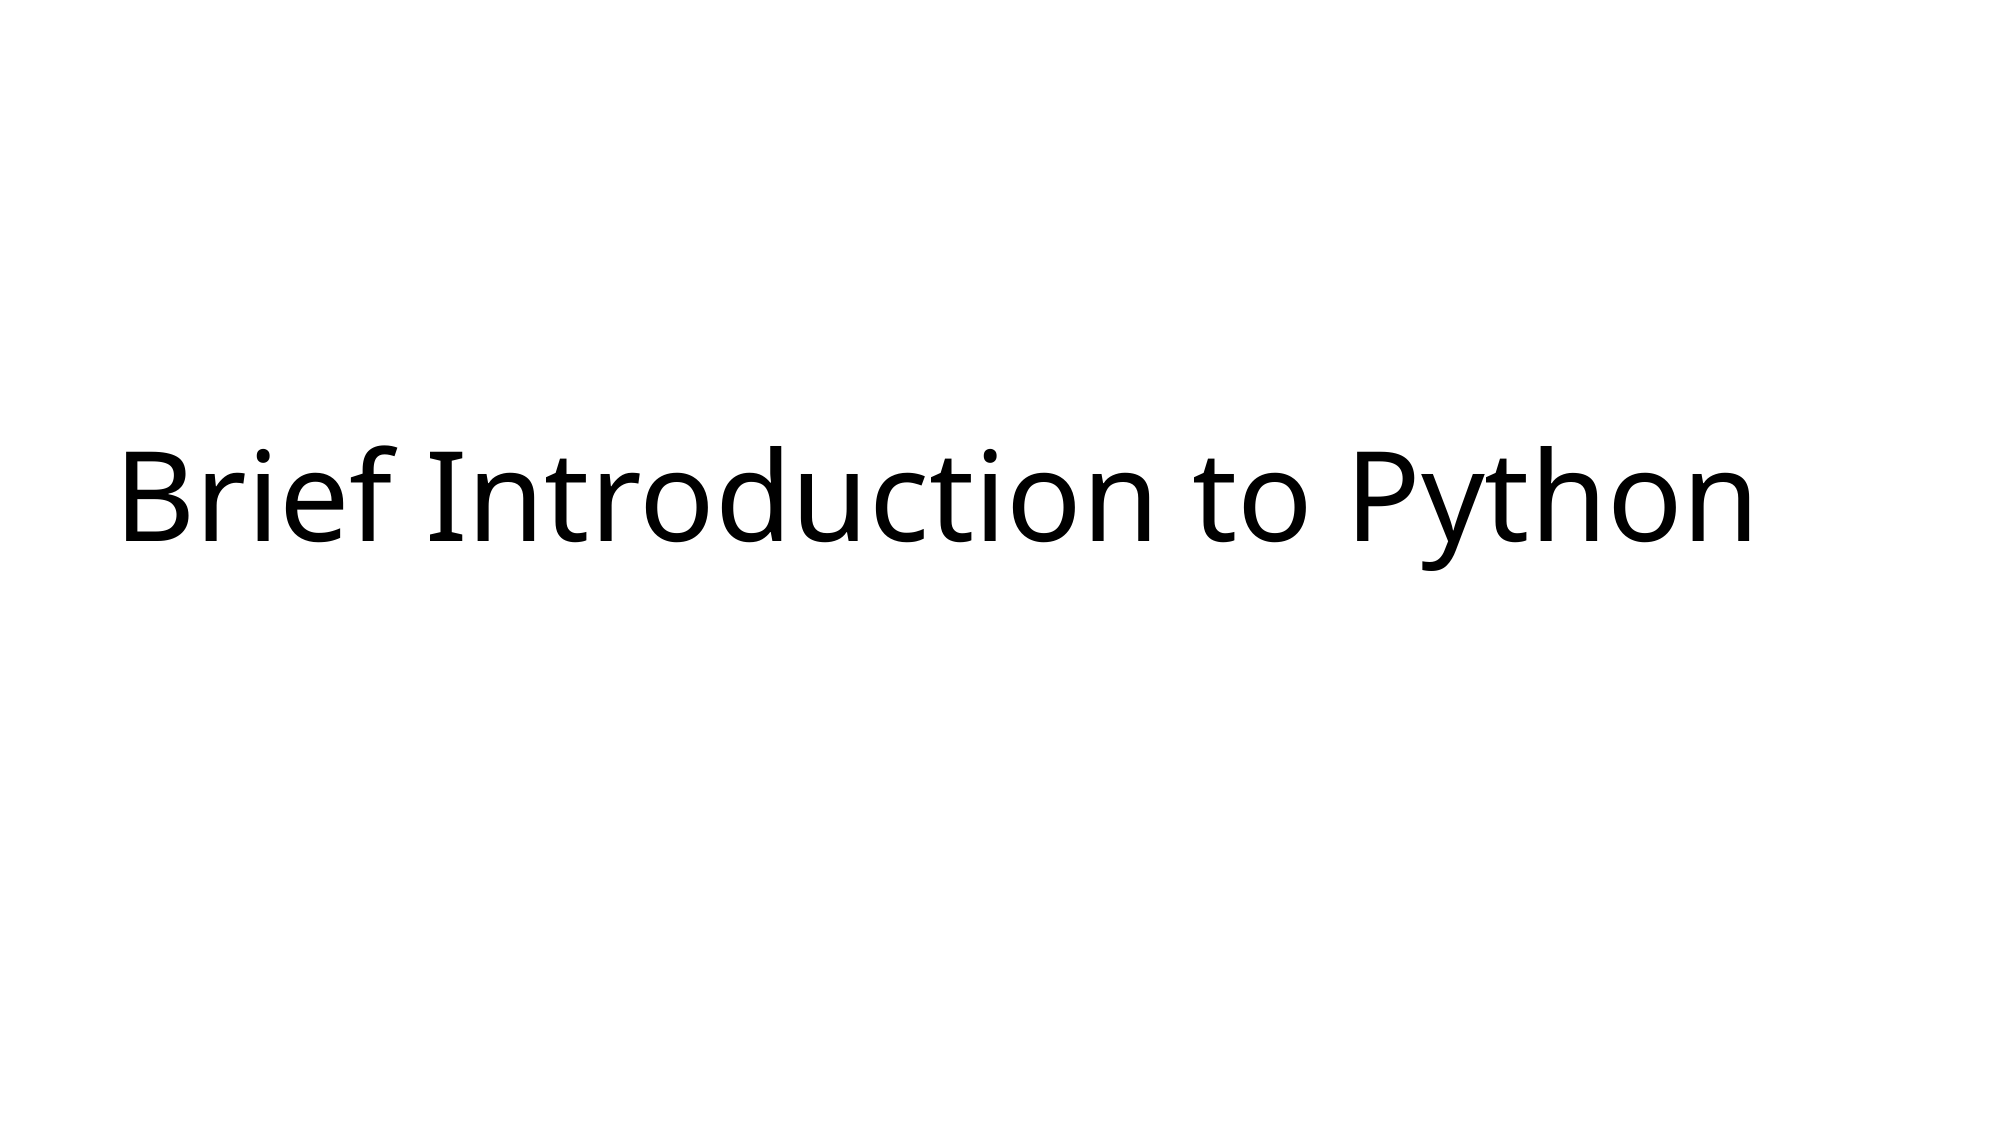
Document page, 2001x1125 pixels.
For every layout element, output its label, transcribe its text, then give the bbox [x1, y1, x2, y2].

title Brief Introduction to Python [99, 184, 1910, 576]
